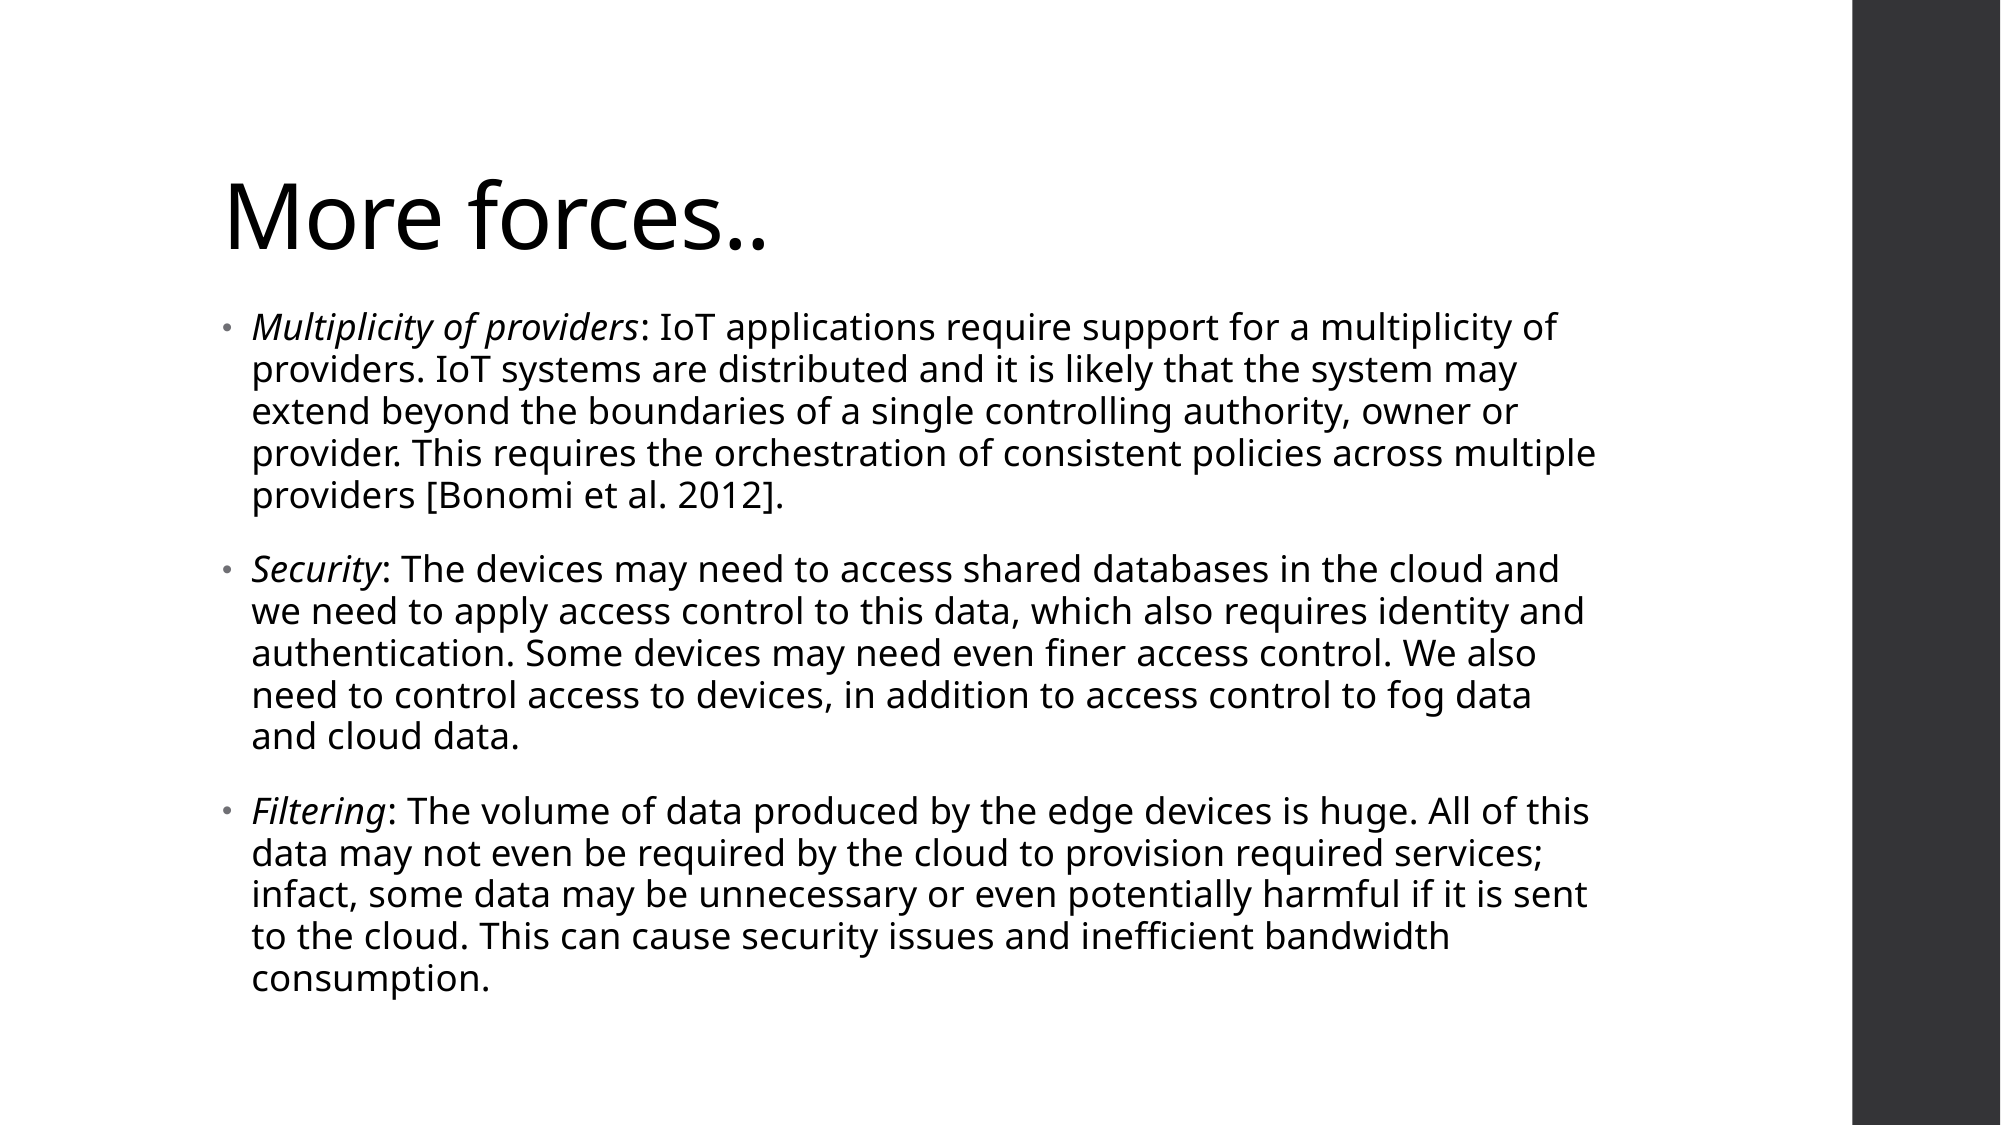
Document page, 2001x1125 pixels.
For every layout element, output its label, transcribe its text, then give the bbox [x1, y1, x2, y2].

list Multiplicity of providers: IoT applications require support for a multiplicity of providers. IoT systems are distributed and it is likely that the system may extend beyond the boundaries of a single controlling authority, owner or provider. This requires the orchestration of consistent policies across multiple providers [Bonomi et al. 2012]. Security: The devices may need to access shared databases in the cloud and we need to apply access control to this data, which also requires identity and authentication. Some devices may need even finer access control. We also need to control access to devices, in addition to access control to fog data and cloud data. Filtering: The volume of data produced by the edge devices is huge. All of this data may not even be required by the cloud to provision required services; infact, some data may be unnecessary or even potentially harmful if it is sent to the cloud. This can cause security issues and inefficient bandwidth consumption. [206, 299, 1617, 1014]
title More forces.. [206, 60, 1797, 278]
